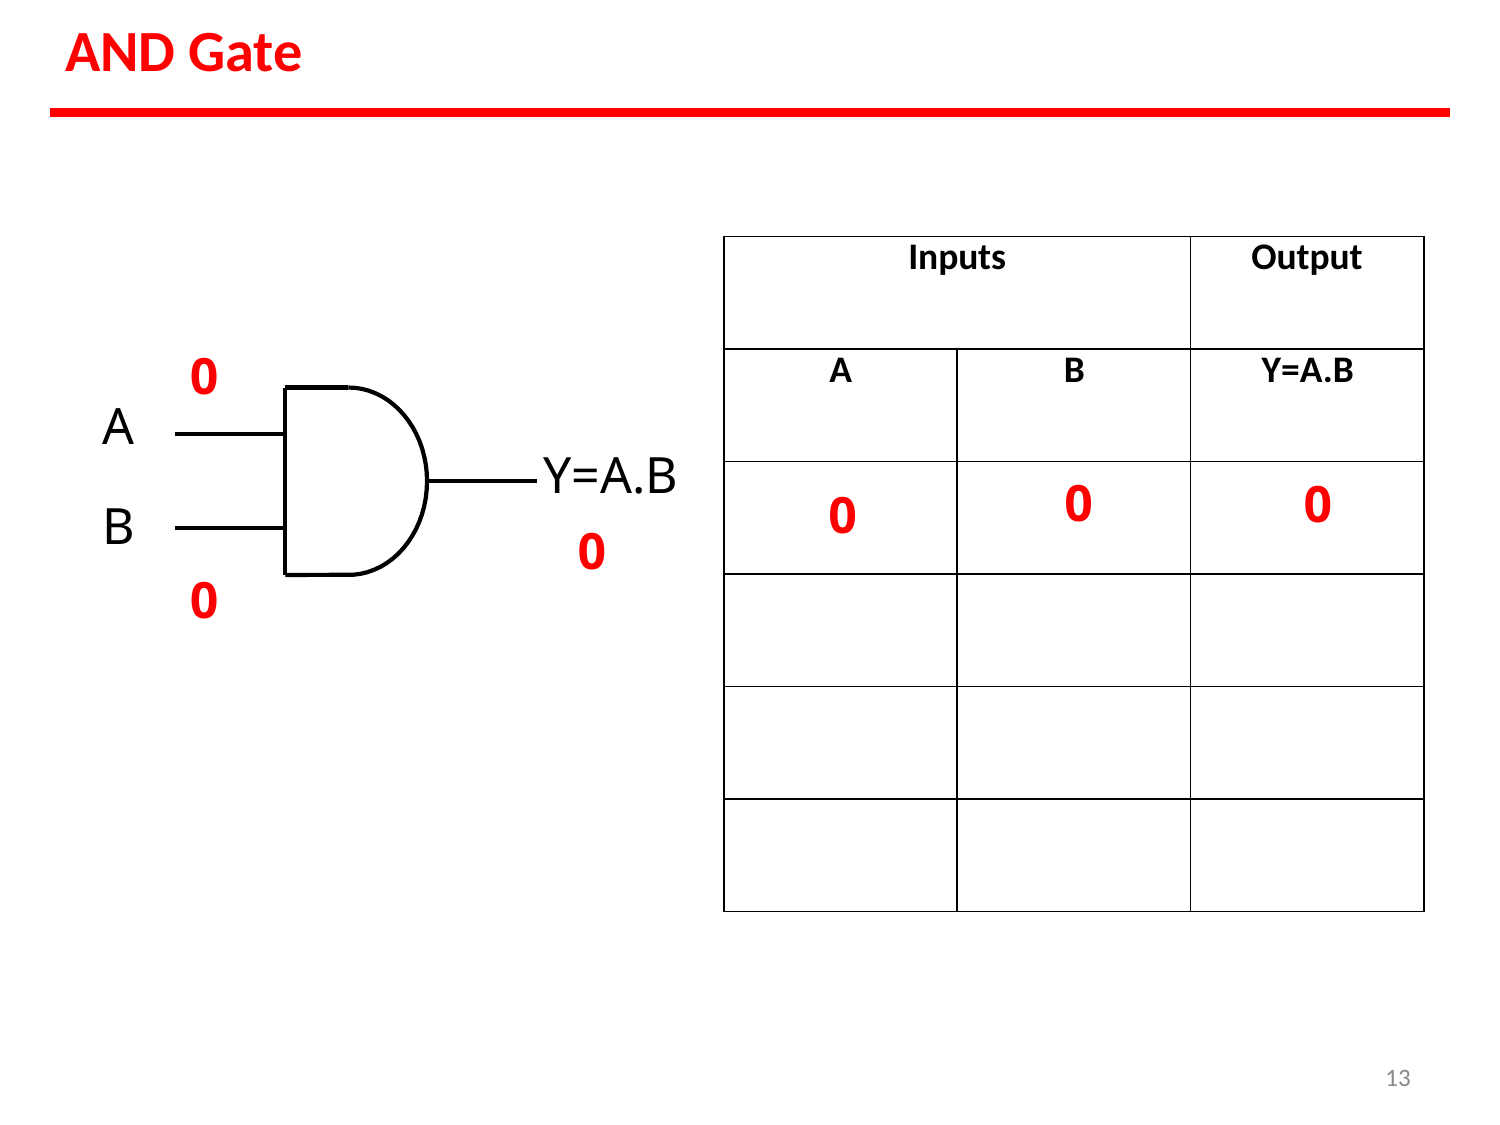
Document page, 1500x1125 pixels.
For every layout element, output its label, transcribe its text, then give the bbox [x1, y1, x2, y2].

table_cell Y=A.B [1191, 350, 1423, 461]
table_cell [958, 687, 1190, 798]
text_box A B [100, 392, 135, 555]
table_cell 0 [1191, 462, 1423, 573]
title AND Gate [62, 11, 307, 202]
table_cell [958, 800, 1190, 911]
table_cell [1191, 687, 1423, 798]
table_cell 0 [958, 462, 1190, 573]
table_cell [725, 687, 956, 798]
table_cell [725, 575, 956, 686]
text_box [348, 387, 428, 575]
table_header Inputs [725, 237, 1190, 348]
text_box Y=A.B 0 [541, 426, 686, 580]
table_cell 0 [725, 462, 956, 573]
table_cell [1191, 575, 1423, 686]
text_box 0 [187, 342, 224, 405]
table_cell B [958, 350, 1190, 461]
text_box 0 [187, 566, 224, 629]
table_header Output [1191, 237, 1423, 348]
table_cell [958, 575, 1190, 686]
table_cell [1191, 800, 1423, 911]
table_cell A [725, 350, 956, 461]
text_box 13 [1381, 1060, 1415, 1092]
table_cell [725, 800, 956, 911]
